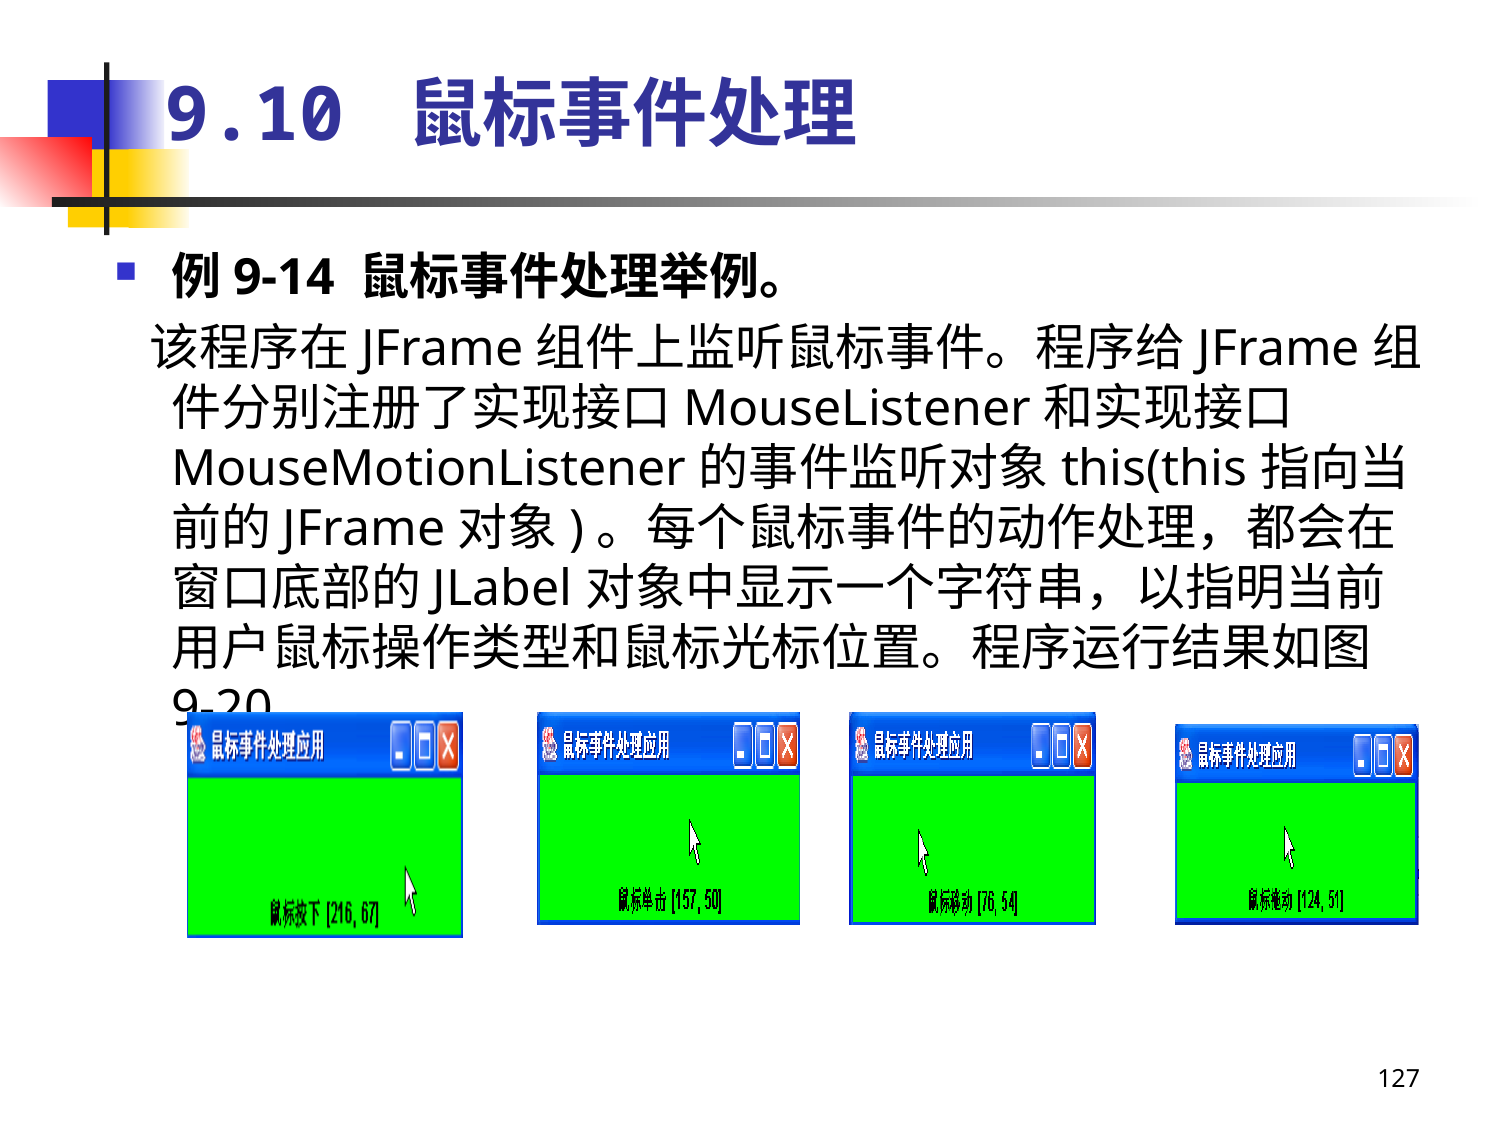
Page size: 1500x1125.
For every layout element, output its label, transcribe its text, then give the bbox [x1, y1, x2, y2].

list 例9-14 鼠标事件处理举例。 该程序在JFrame组件上监听鼠标事件。程序给JFrame组件分别注册了实现接口MouseListener和实现接口MouseMotionListener的事件监听对象this(this指向当前的JFrame对象)。每个鼠标事件的动作处理，都会在窗口底部的JLabel对象中显示一个字符串，以指明当前用户鼠标操作类型和鼠标光标位置。程序运行结果如图9-20。 [99, 623, 1438, 726]
picture [187, 712, 463, 938]
picture [849, 712, 1096, 925]
list 例9-14 鼠标事件处理举例。 该程序在JFrame组件上监听鼠标事件。程序给JFrame组件分别注册了实现接口MouseListener和实现接口MouseMotionListener的事件监听对象this(this指向当前的JFrame对象)。每个鼠标事件的动作处理，都会在窗口底部的JLabel对象中显示一个字符串，以指明当前用户鼠标操作类型和鼠标光标位置。程序运行结果如图9-20。 [99, 237, 1438, 502]
text_box [0, 582, 1500, 623]
text_box [0, 502, 1500, 542]
text_box [0, 542, 1500, 582]
picture [537, 712, 800, 925]
title 9.10 鼠标事件处理 [149, 12, 1438, 163]
picture [1174, 724, 1419, 926]
